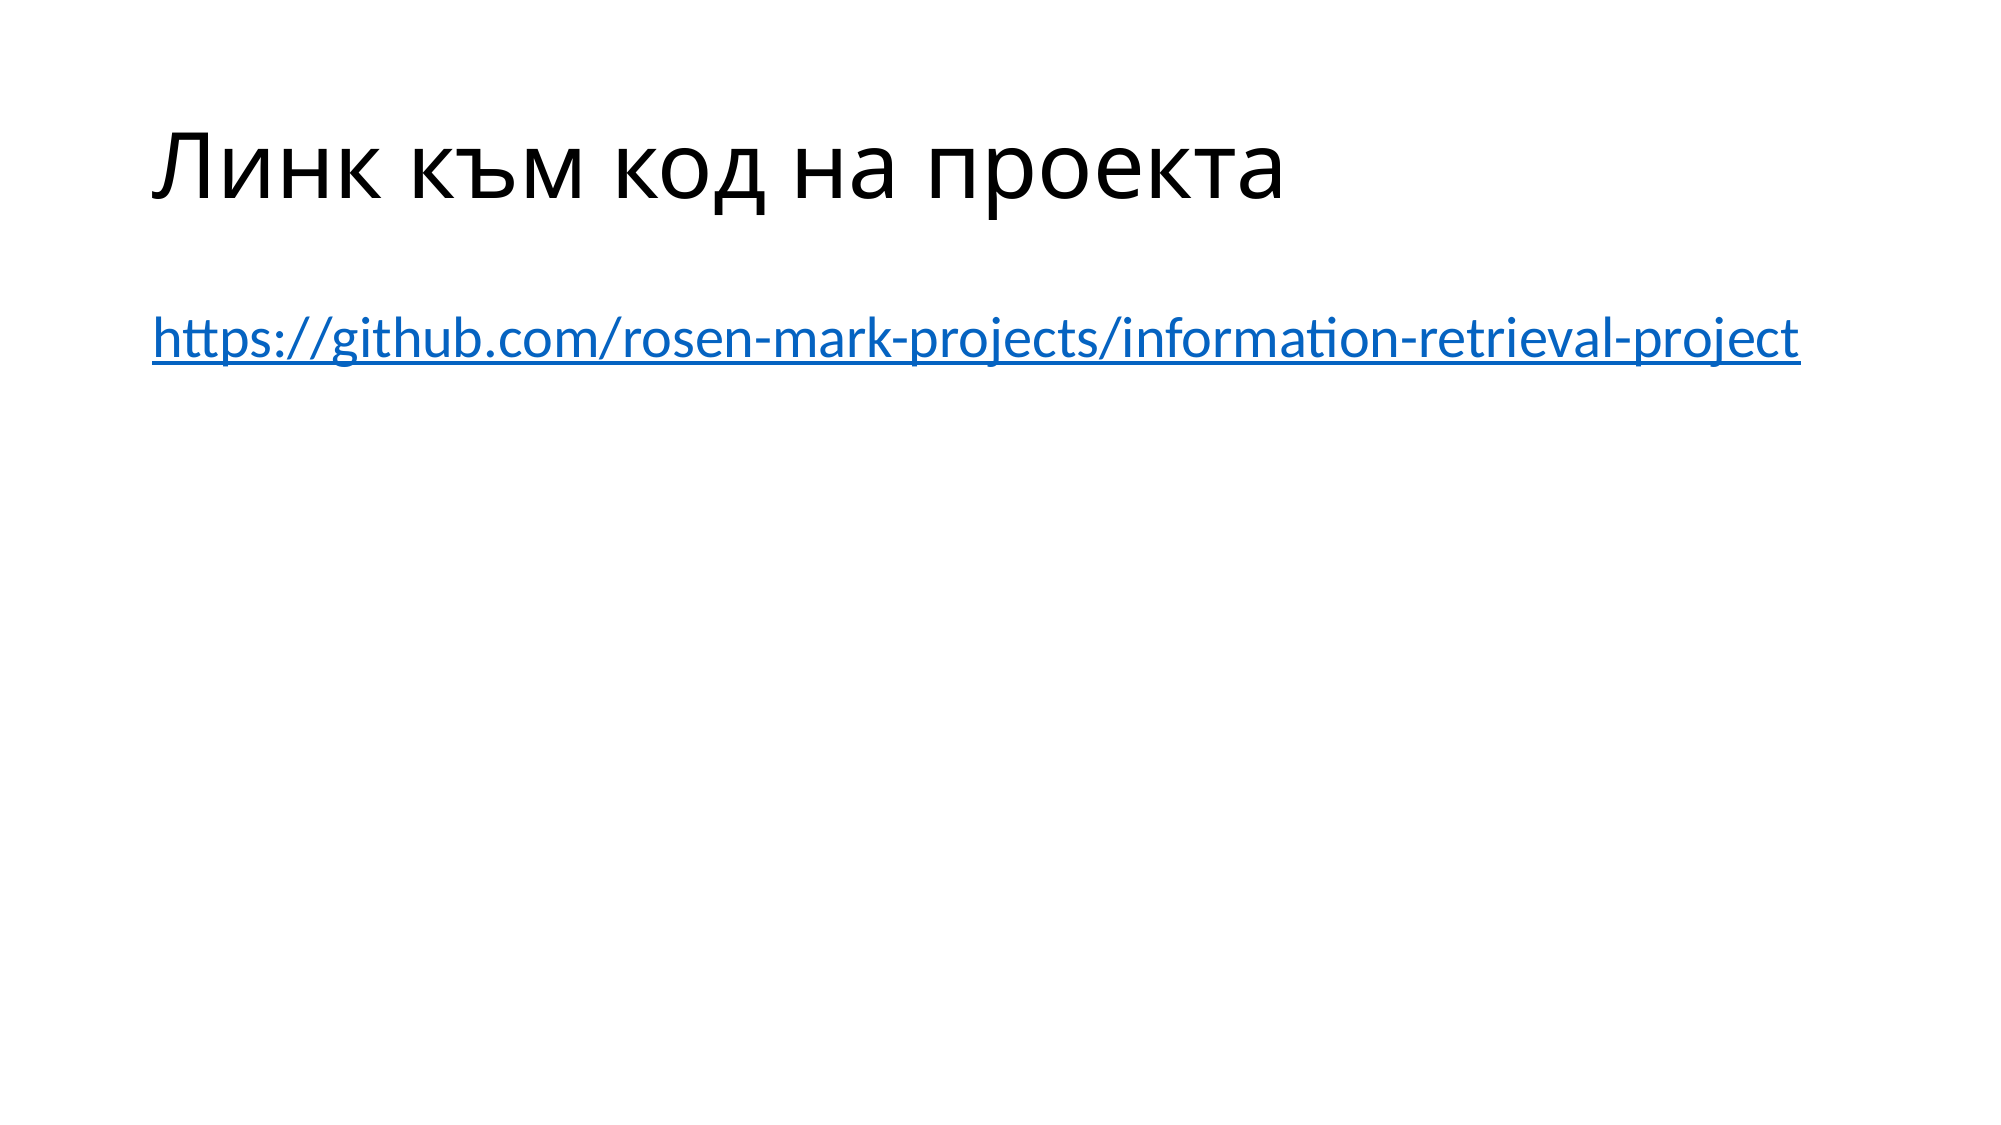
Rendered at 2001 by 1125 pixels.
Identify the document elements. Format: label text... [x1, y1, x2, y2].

title Линк към код на проекта [137, 59, 1863, 278]
list https://github.com/rosen-mark-projects/information-retrieval-project [137, 299, 1863, 1014]
